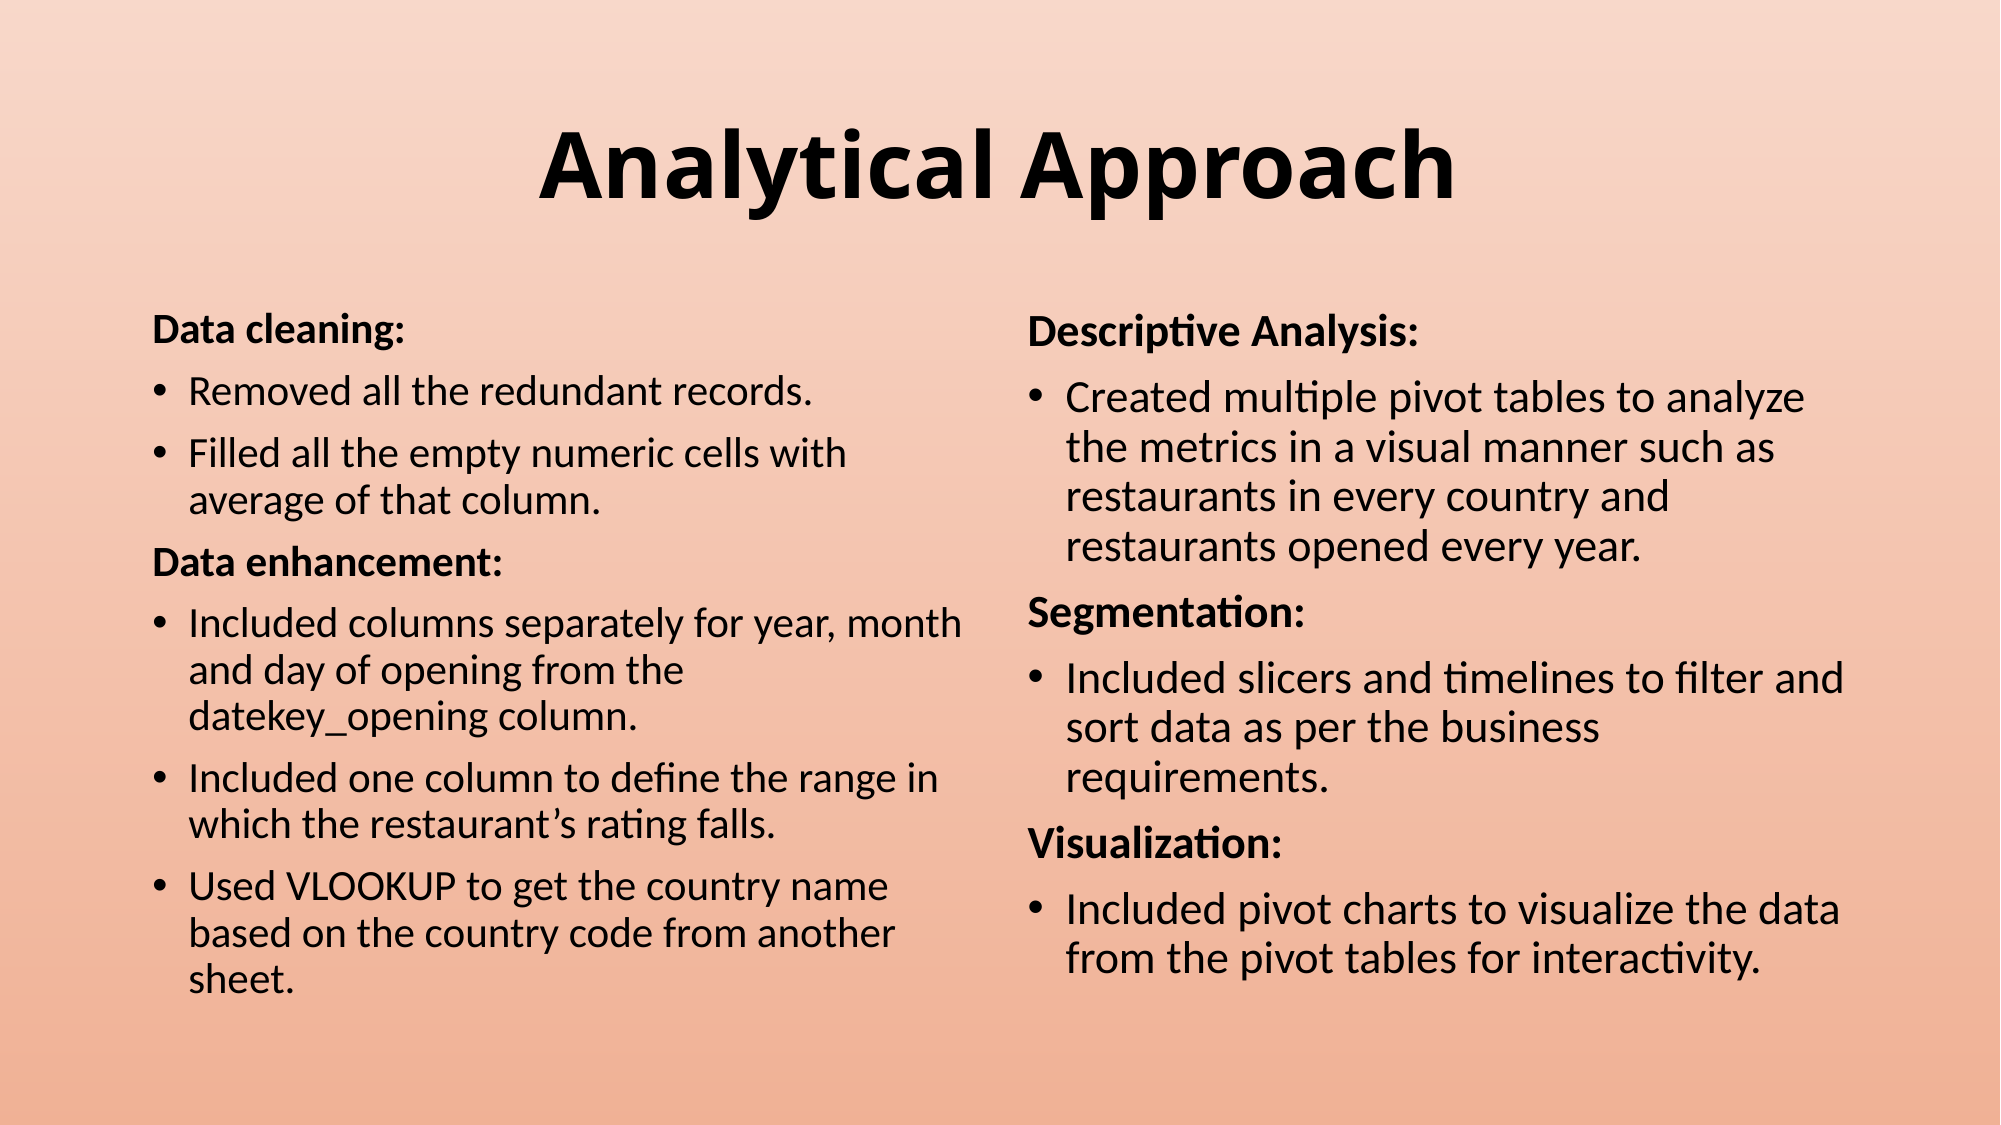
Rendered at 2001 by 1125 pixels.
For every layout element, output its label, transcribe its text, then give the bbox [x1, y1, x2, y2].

title Analytical Approach [137, 59, 1863, 278]
list Data cleaning: Removed all the redundant records. Filled all the empty numeric cells with average of that column. Data enhancement: Included columns separately for year, month and day of opening from the datekey_opening column. Included one column to define the range in which the restaurant’s rating falls. Used VLOOKUP to get the country name based on the country code from another sheet. [137, 299, 988, 1014]
list Descriptive Analysis: Created multiple pivot tables to analyze the metrics in a visual manner such as restaurants in every country and restaurants opened every year. Segmentation: Included slicers and timelines to filter and sort data as per the business requirements. Visualization: Included pivot charts to visualize the data from the pivot tables for interactivity. [1012, 299, 1863, 1014]
